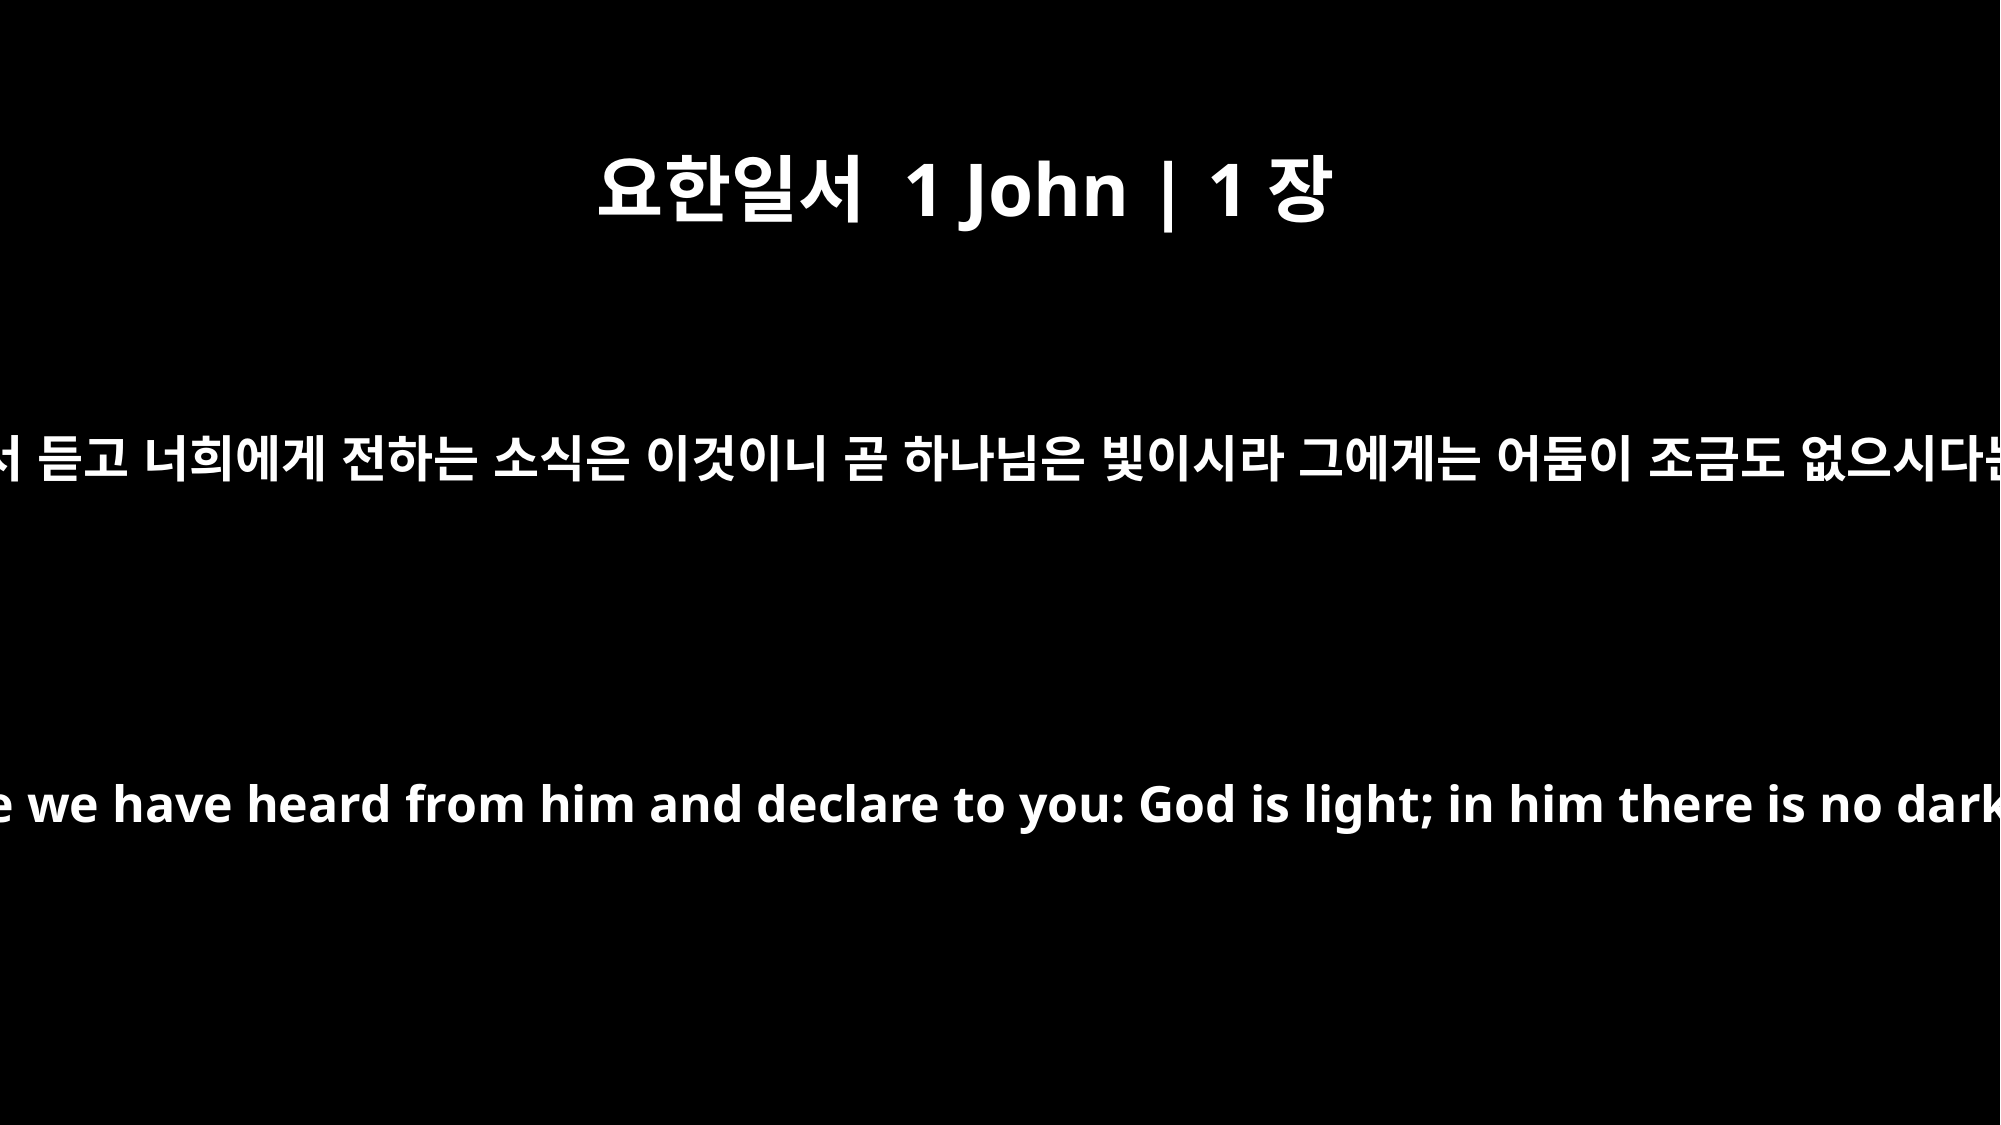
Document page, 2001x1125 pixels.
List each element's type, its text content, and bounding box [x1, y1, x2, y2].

text_box 요한일서 1 John | 1장 [582, 136, 1350, 239]
text_box This is the message we have heard from him and declare to you: God is light; in him there is no darkness at all. [0, 764, 2000, 840]
text_box 5 우리가 그에게서 듣고 너희에게 전하는 소식은 이것이니 곧 하나님은 빛이시라 그에게는 어둠이 조금도 없으시다는 것이니라 [0, 359, 2000, 495]
